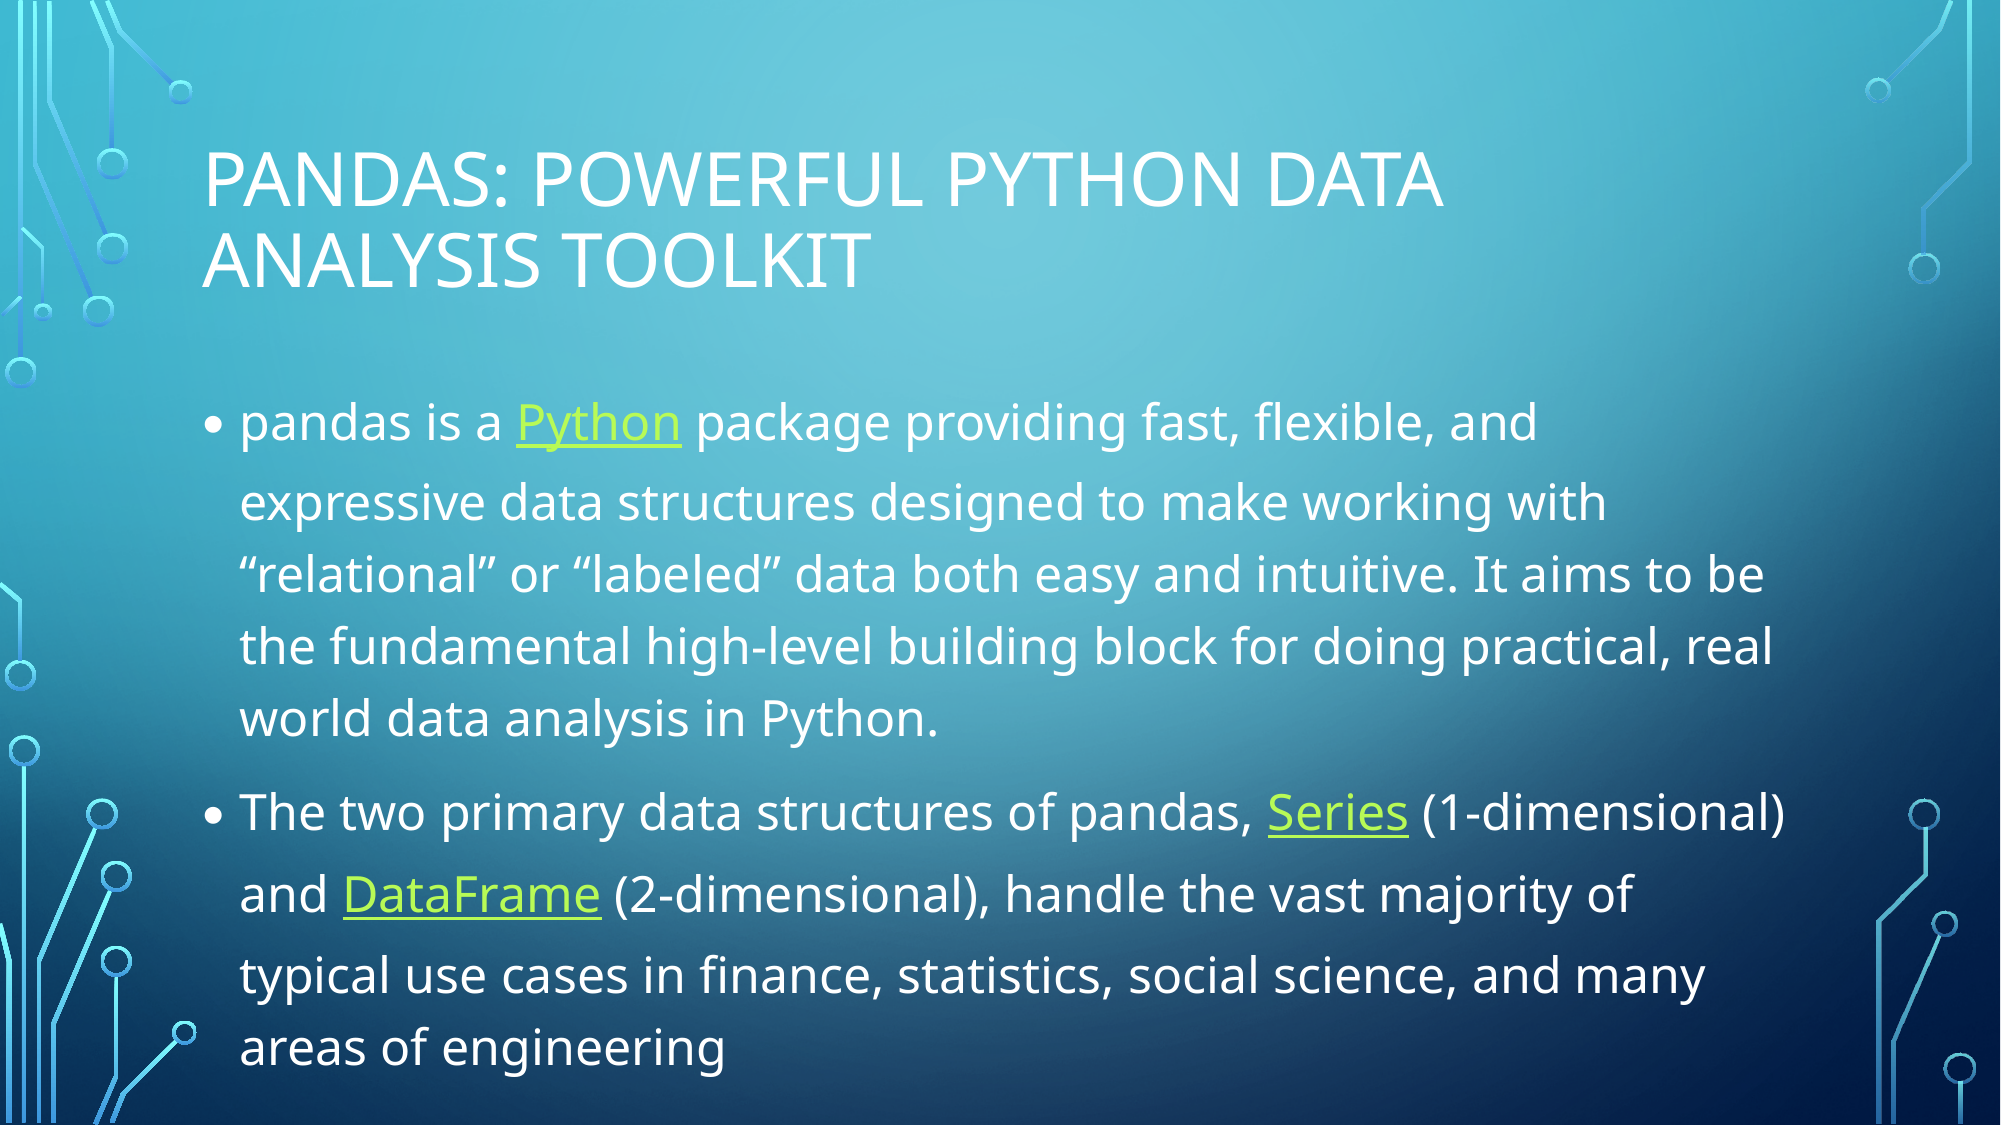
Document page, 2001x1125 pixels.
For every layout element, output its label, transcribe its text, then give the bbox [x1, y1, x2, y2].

title pandas: powerful Python data analysis toolkit [187, 101, 1813, 344]
list pandas is a Python package providing fast, flexible, and expressive data structures designed to make working with “relational” or “labeled” data both easy and intuitive. It aims to be the fundamental high-level building block for doing practical, real world data analysis in Python. The two primary data structures of pandas, Series (1-dimensional) and DataFrame (2-dimensional), handle the vast majority of typical use cases in finance, statistics, social science, and many areas of engineering [187, 369, 1813, 950]
